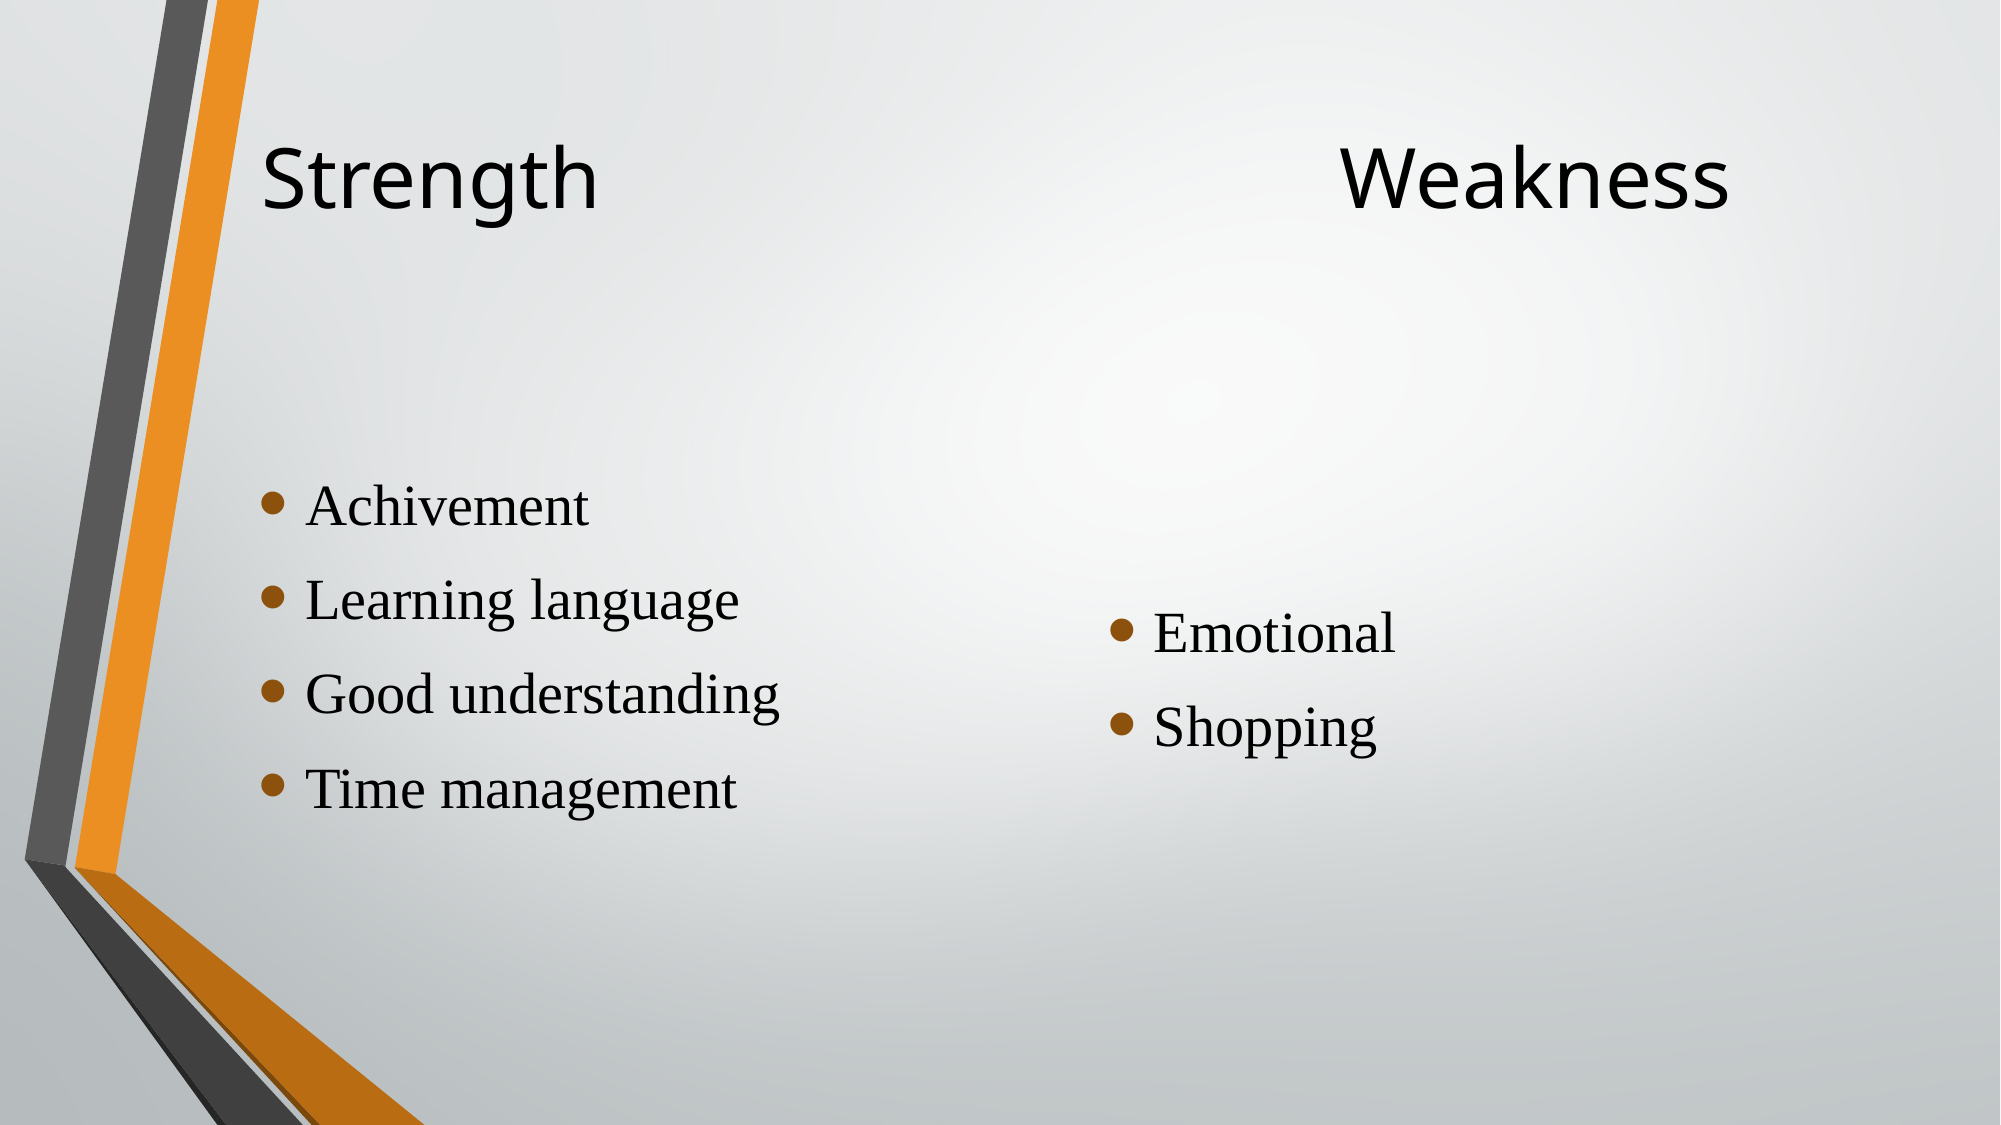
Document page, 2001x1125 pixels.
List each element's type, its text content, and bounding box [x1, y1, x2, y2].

list Achivement Learning language Good understanding Time management [243, 419, 1047, 933]
title Strength Weakness [224, 31, 1869, 319]
list Emotional Shopping [1092, 419, 1895, 933]
